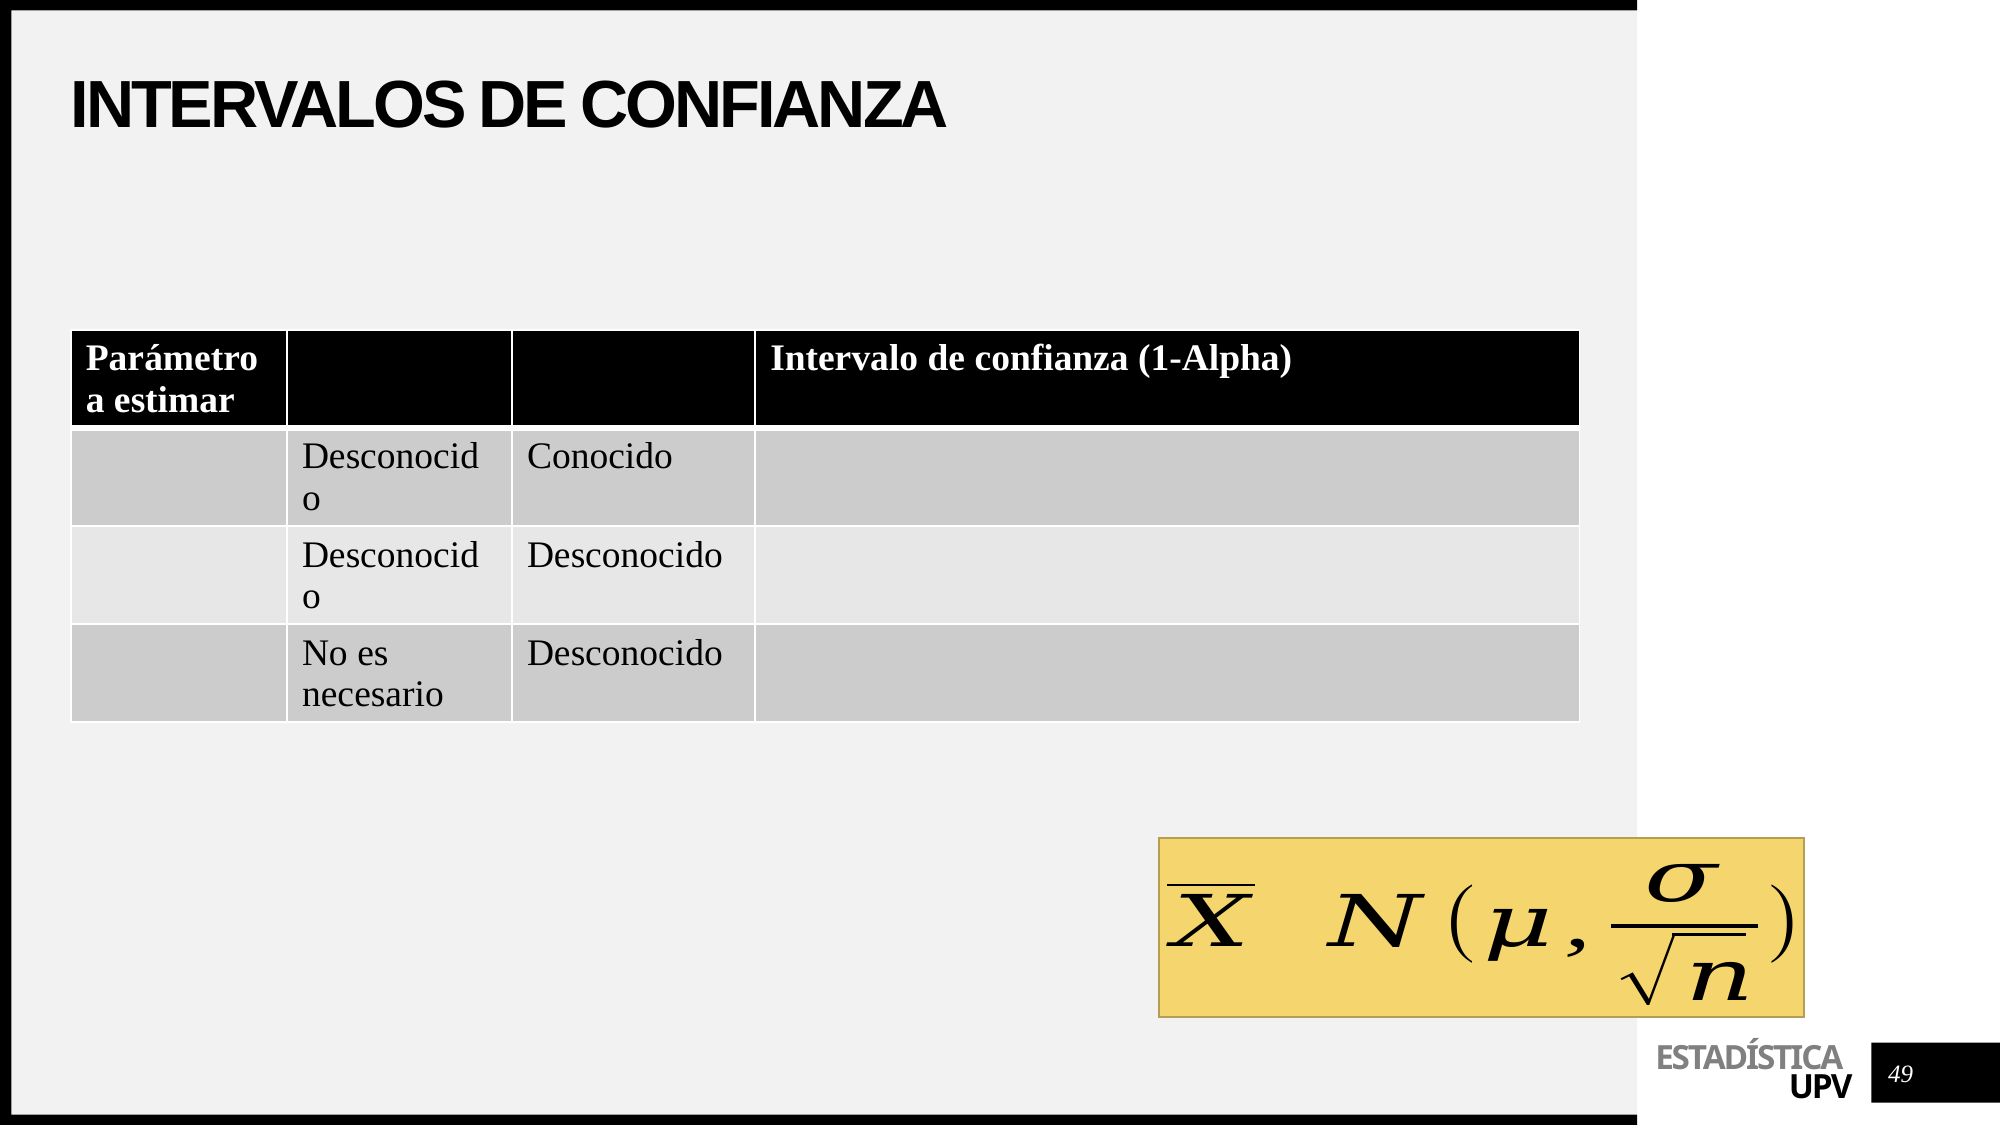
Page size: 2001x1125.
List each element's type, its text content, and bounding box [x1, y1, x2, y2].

list [70, 248, 1630, 1016]
title Intervalos de confianza [70, 70, 1580, 142]
slide_number 49 [1877, 1050, 1924, 1096]
